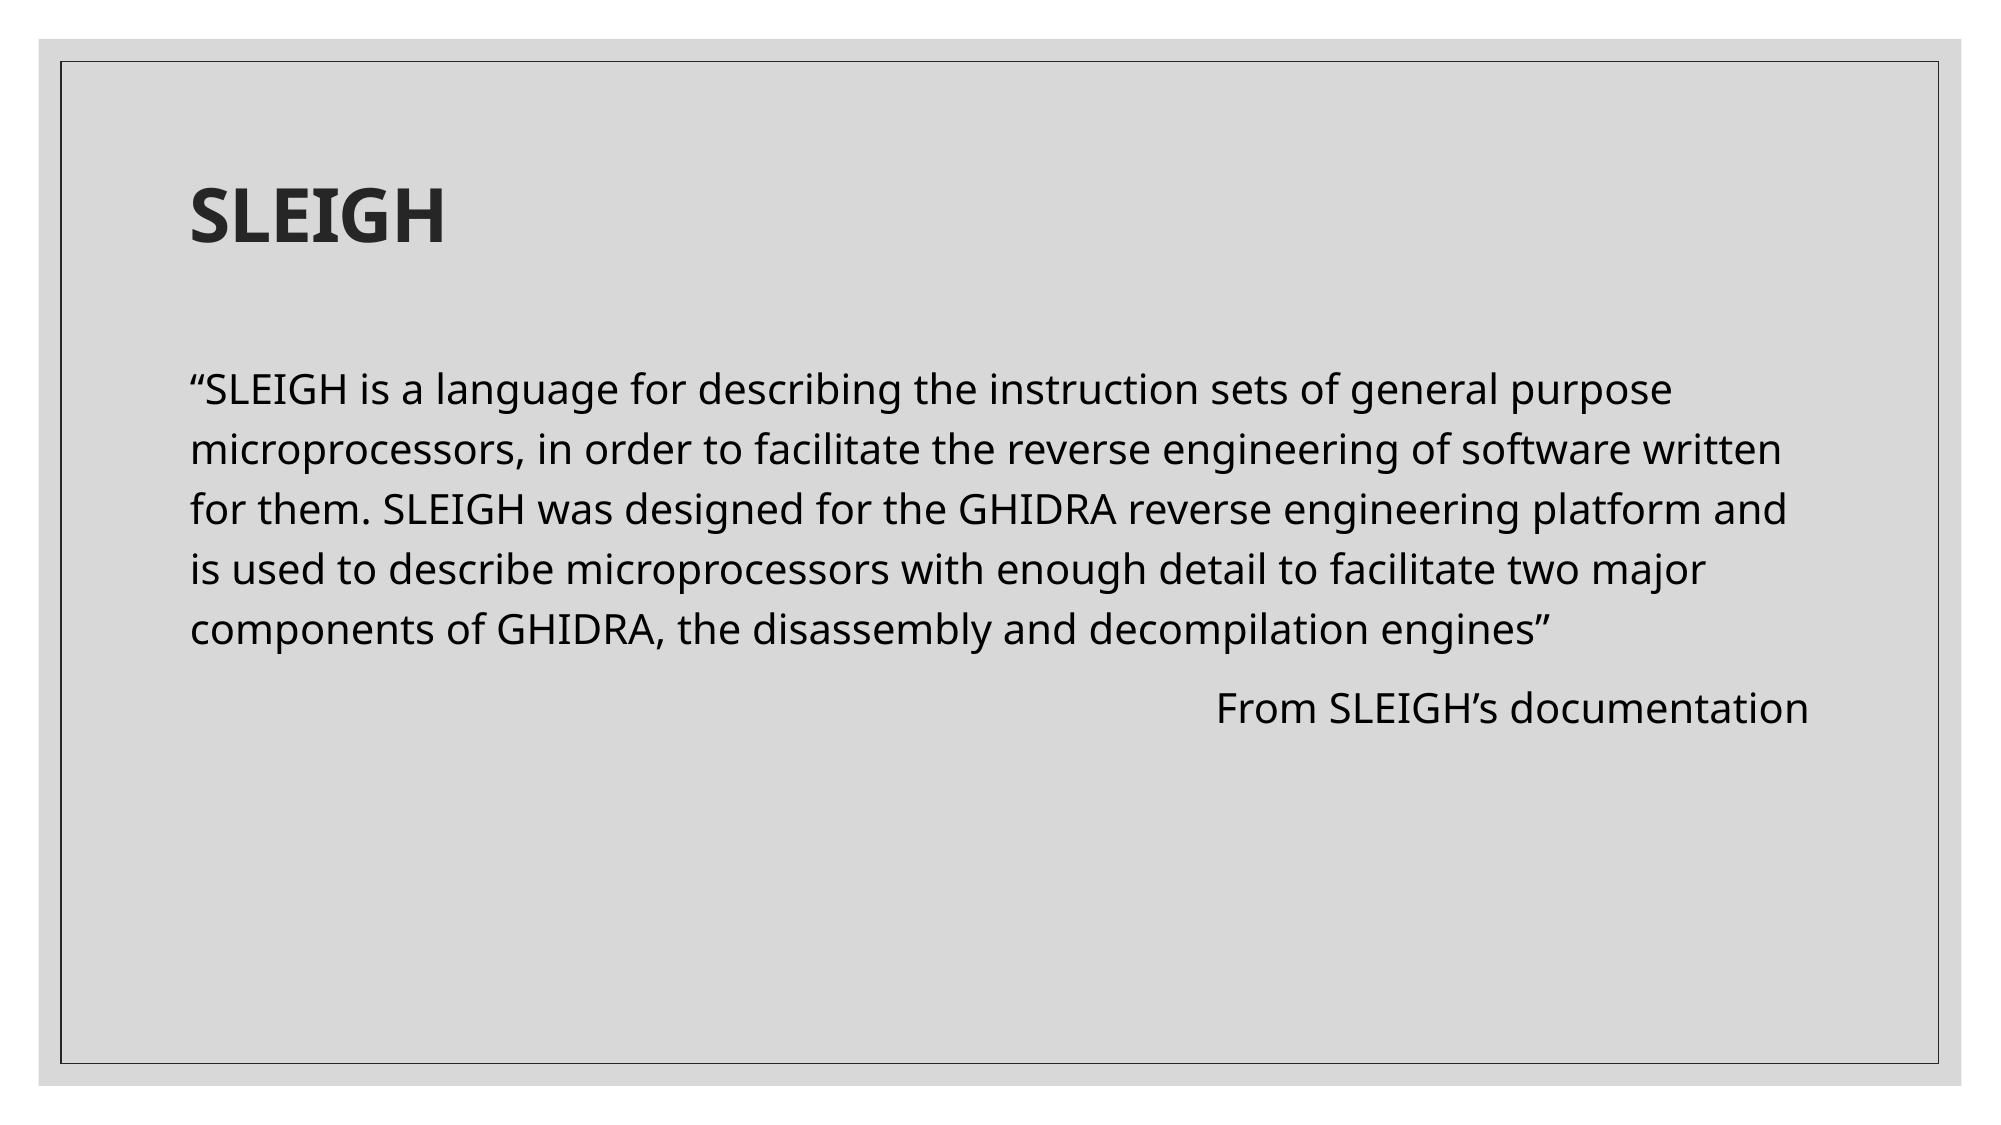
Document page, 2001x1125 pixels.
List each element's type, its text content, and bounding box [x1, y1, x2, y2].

title SLEIGH [174, 105, 1825, 331]
list “SLEIGH is a language for describing the instruction sets of general purpose microprocessors, in order to facilitate the reverse engineering of software written for them. SLEIGH was designed for the GHIDRA reverse engineering platform and is used to describe microprocessors with enough detail to facilitate two major components of GHIDRA, the disassembly and decompilation engines” From SLEIGH’s documentation [174, 345, 1825, 977]
